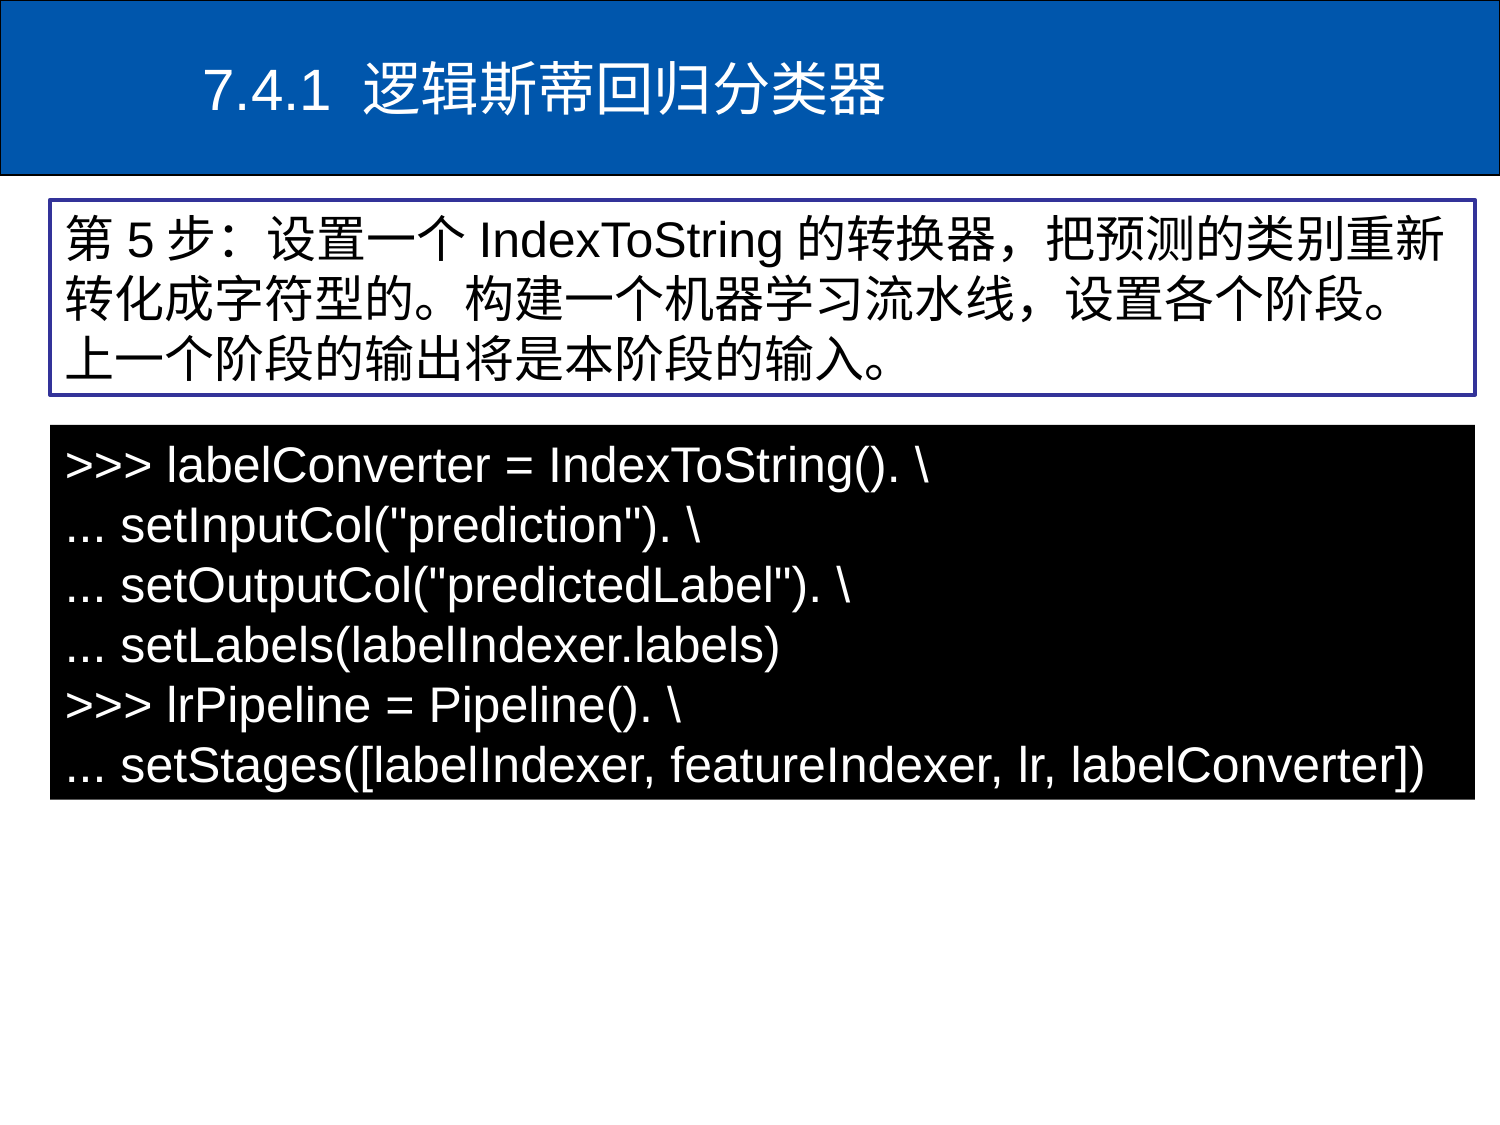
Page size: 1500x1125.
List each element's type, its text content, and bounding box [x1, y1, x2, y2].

title 7.4.1 逻辑斯蒂回归分类器 [187, 12, 1500, 163]
text_box >>> labelConverter = IndexToString(). \ ... setInputCol("prediction"). \ ... setOutputCol("predictedLabel"). \ ... setLabels(labelIndexer.labels) >>> lrPipeline = Pipeline(). \ ... setStages([labelIndexer, featureIndexer, lr, labelConverter]) [50, 424, 1475, 800]
text_box 第5步：设置一个IndexToString的转换器，把预测的类别重新转化成字符型的。构建一个机器学习流水线，设置各个阶段。上一个阶段的输出将是本阶段的输入。 [48, 198, 1477, 397]
